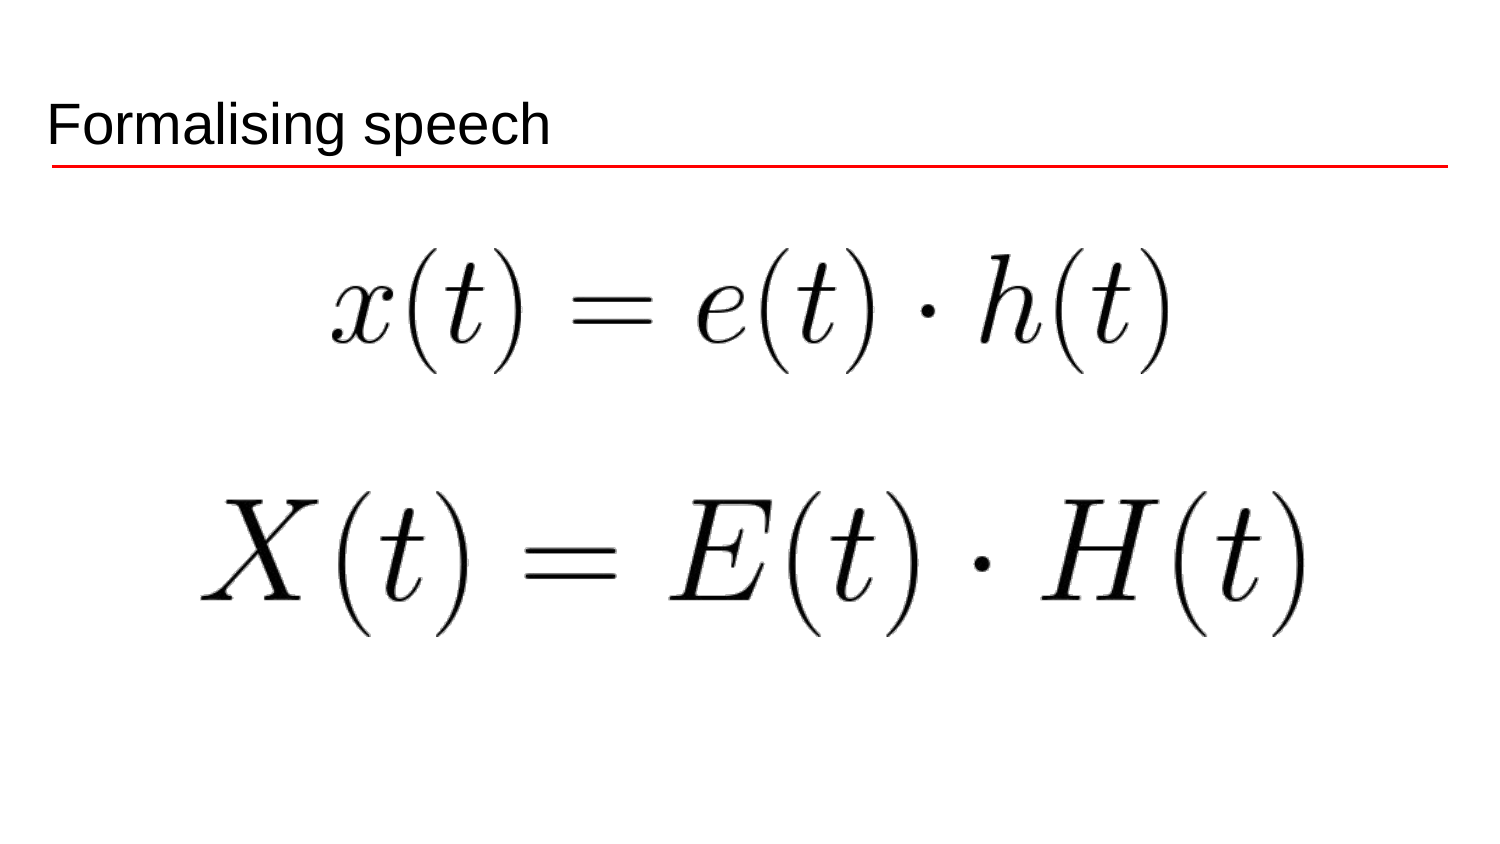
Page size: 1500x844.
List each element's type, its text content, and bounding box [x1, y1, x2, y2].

text_box [331, 247, 1169, 374]
text_box [200, 491, 1305, 637]
title Formalising speech [44, 83, 554, 227]
